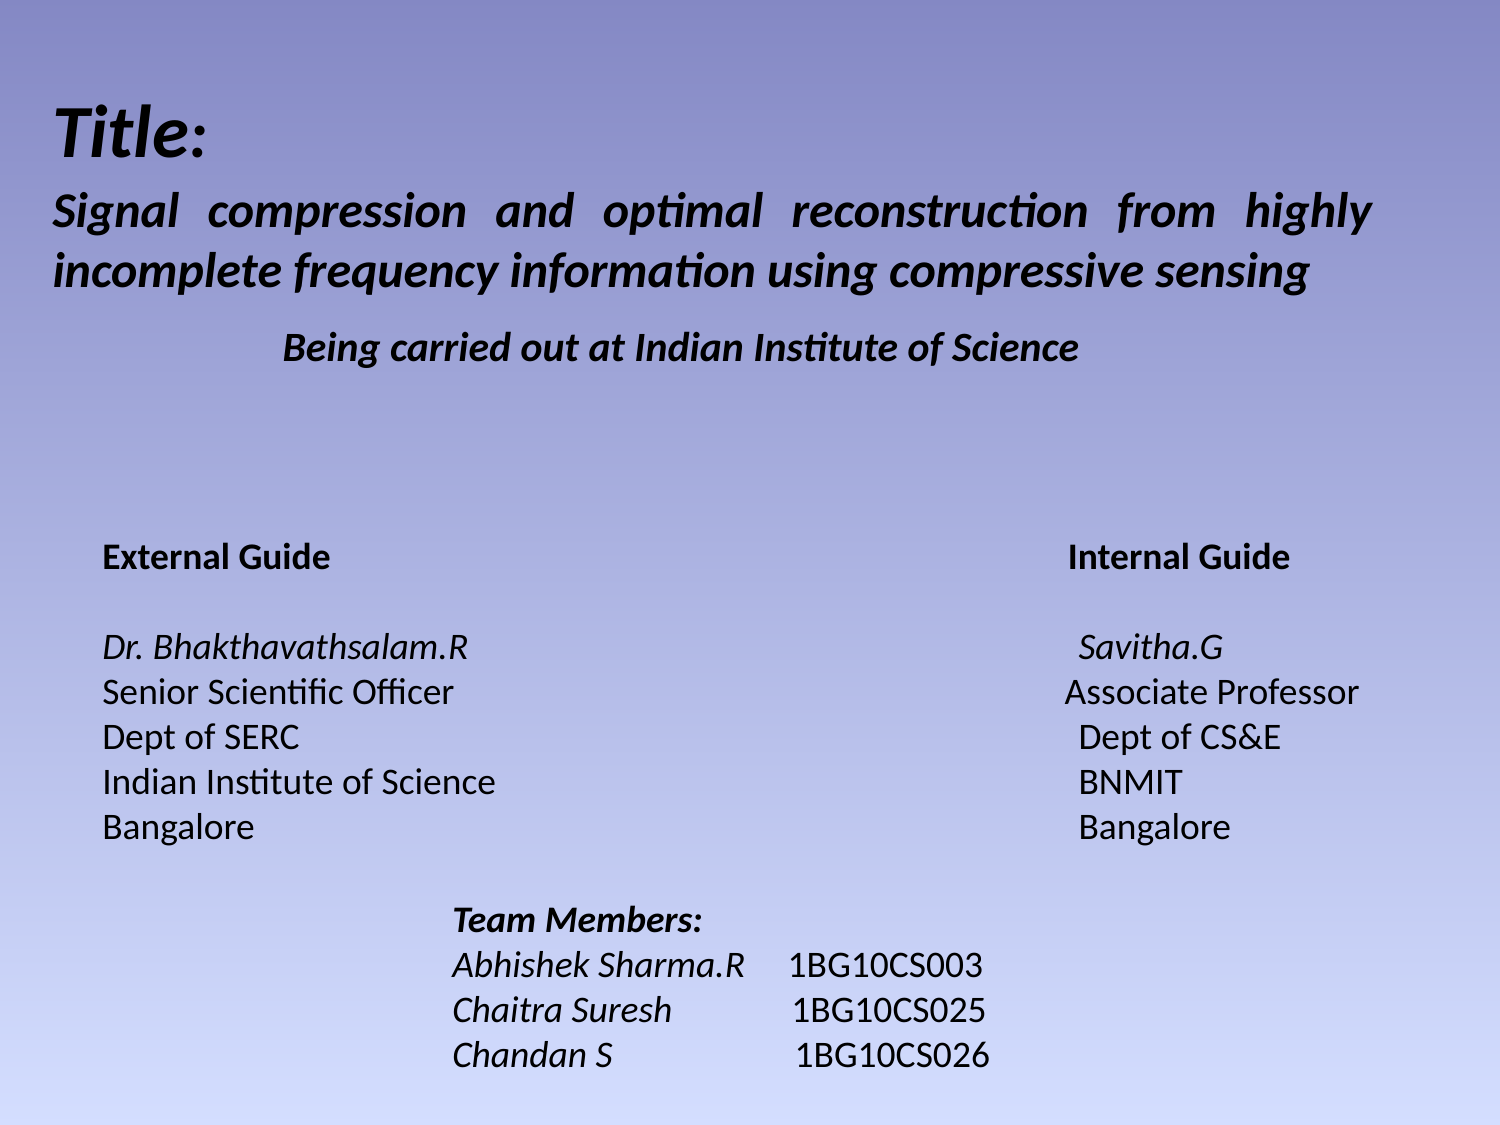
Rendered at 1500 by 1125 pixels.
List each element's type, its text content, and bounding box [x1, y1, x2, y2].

text_box Team Members: Abhishek Sharma.R 1BG10CS003 Chaitra Suresh 1BG10CS025 Chandan S 1BG10CS026 [437, 887, 1013, 1083]
text_box Being carried out at Indian Institute of Science [262, 312, 1100, 378]
text_box External Guide Internal Guide Dr. Bhakthavathsalam.R Savitha.G Senior Scientific Officer Associate Professor Dept of SERC Dept of CS&E Indian Institute of Science BNMIT Bangalore Bangalore [87, 524, 1463, 900]
text_box Title: [37, 74, 275, 180]
title Signal compression and optimal reconstruction from highly incomplete frequency information using compressive sensing [37, 137, 1388, 338]
